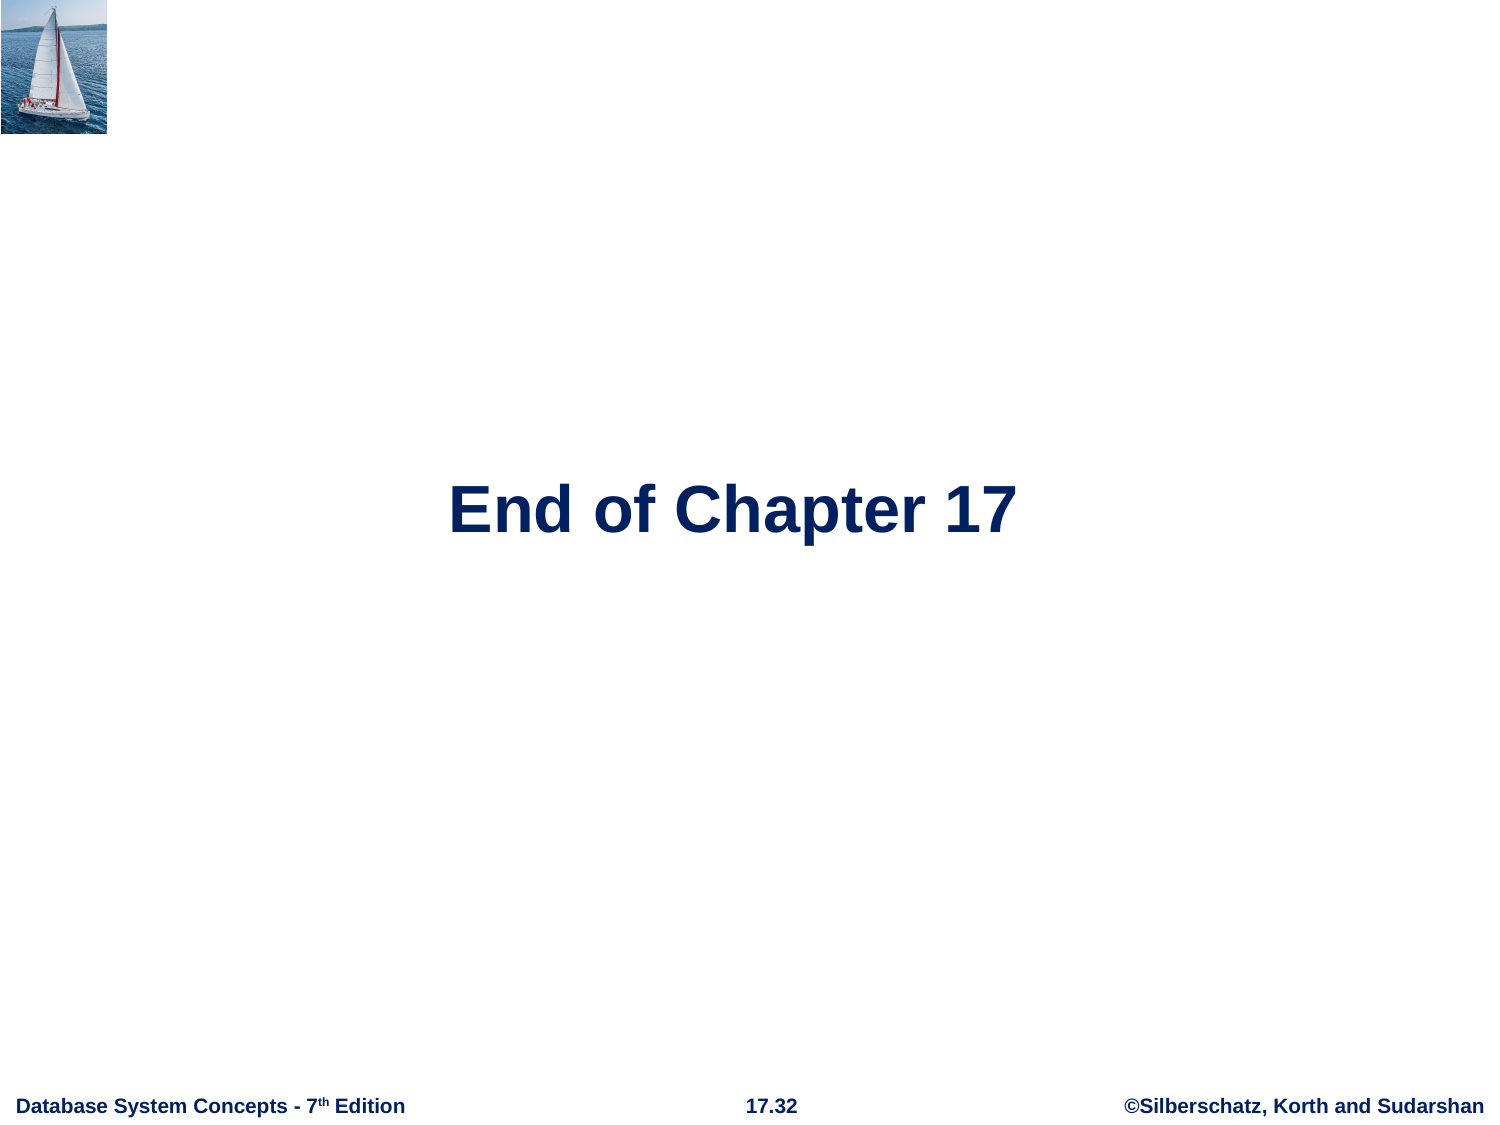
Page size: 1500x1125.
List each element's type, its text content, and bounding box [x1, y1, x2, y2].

picture [1, 0, 107, 134]
list End of Chapter 17 [433, 458, 1282, 593]
